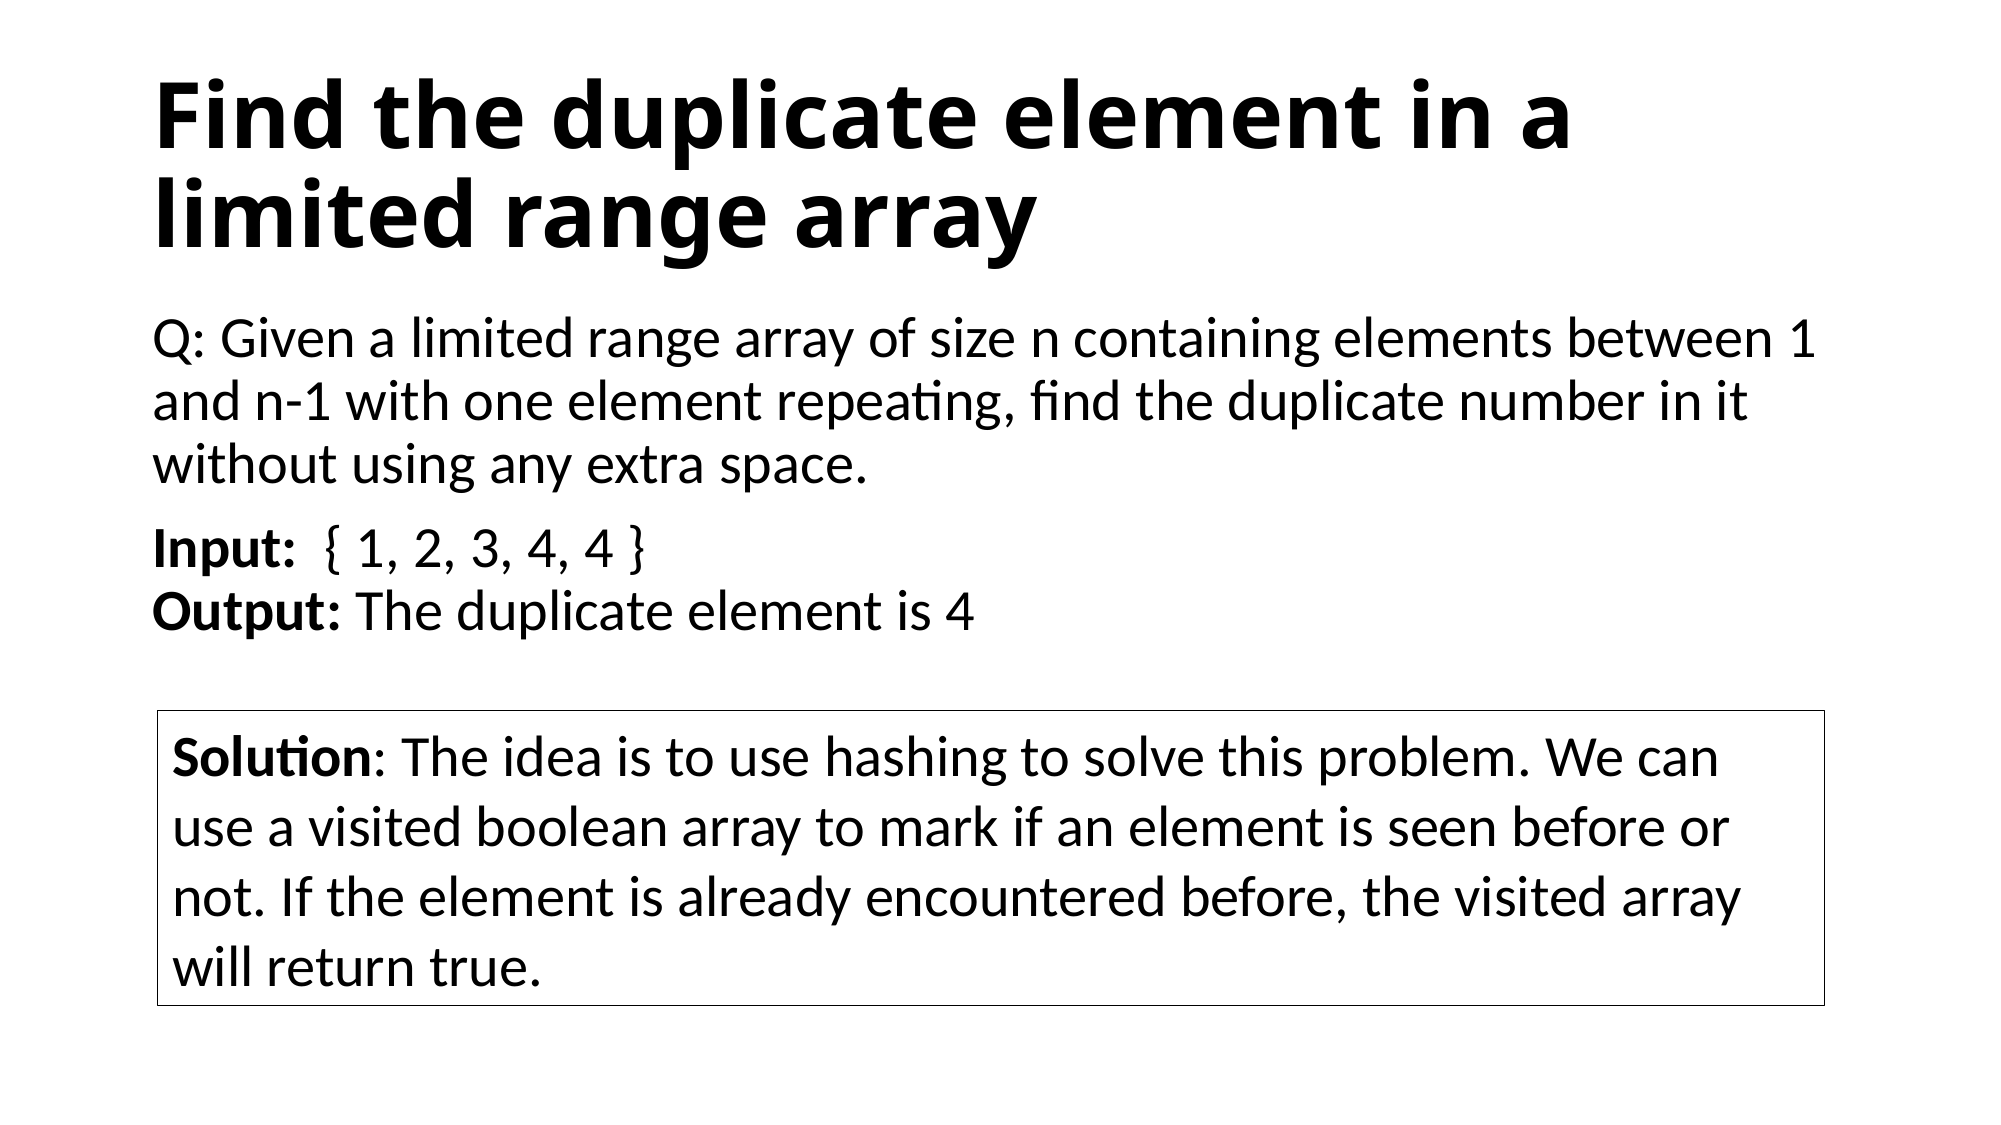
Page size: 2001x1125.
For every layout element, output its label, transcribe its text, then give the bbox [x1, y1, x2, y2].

list Q: Given a limited range array of size n containing elements between 1 and n-1 with one element repeating, find the duplicate number in it without using any extra space. Input: { 1, 2, 3, 4, 4 } Output: The duplicate element is 4 [137, 299, 1863, 662]
text_box Solution: The idea is to use hashing to solve this problem. We can use a visited boolean array to mark if an element is seen before or not. If the element is already encountered before, the visited array will return true. [157, 710, 1824, 1006]
title Find the duplicate element in a limited range array [137, 59, 1863, 278]
